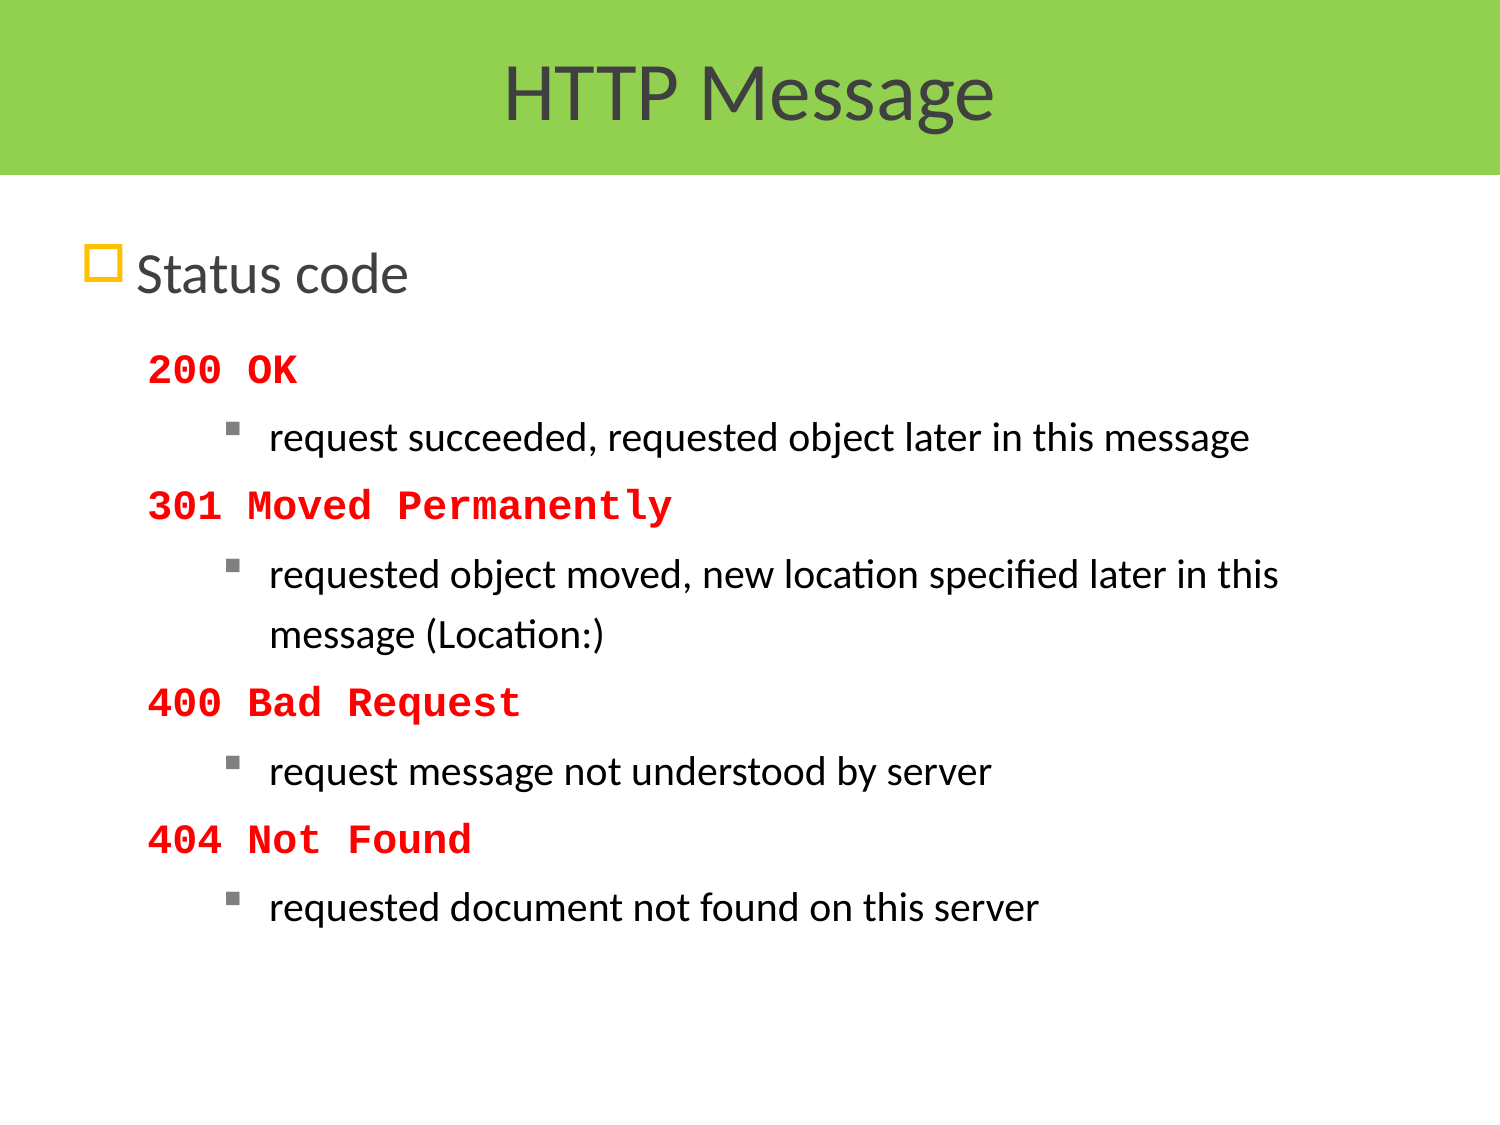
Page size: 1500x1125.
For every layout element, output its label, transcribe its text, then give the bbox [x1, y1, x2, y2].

list Status code [64, 213, 1463, 1001]
title HTTP Message [0, 0, 1500, 176]
text_box 200 OK request succeeded, requested object later in this message 301 Moved Permanently requested object moved, new location specified later in this message (Location:) 400 Bad Request request message not understood by server 404 Not Found requested document not found on this server [132, 324, 1368, 984]
